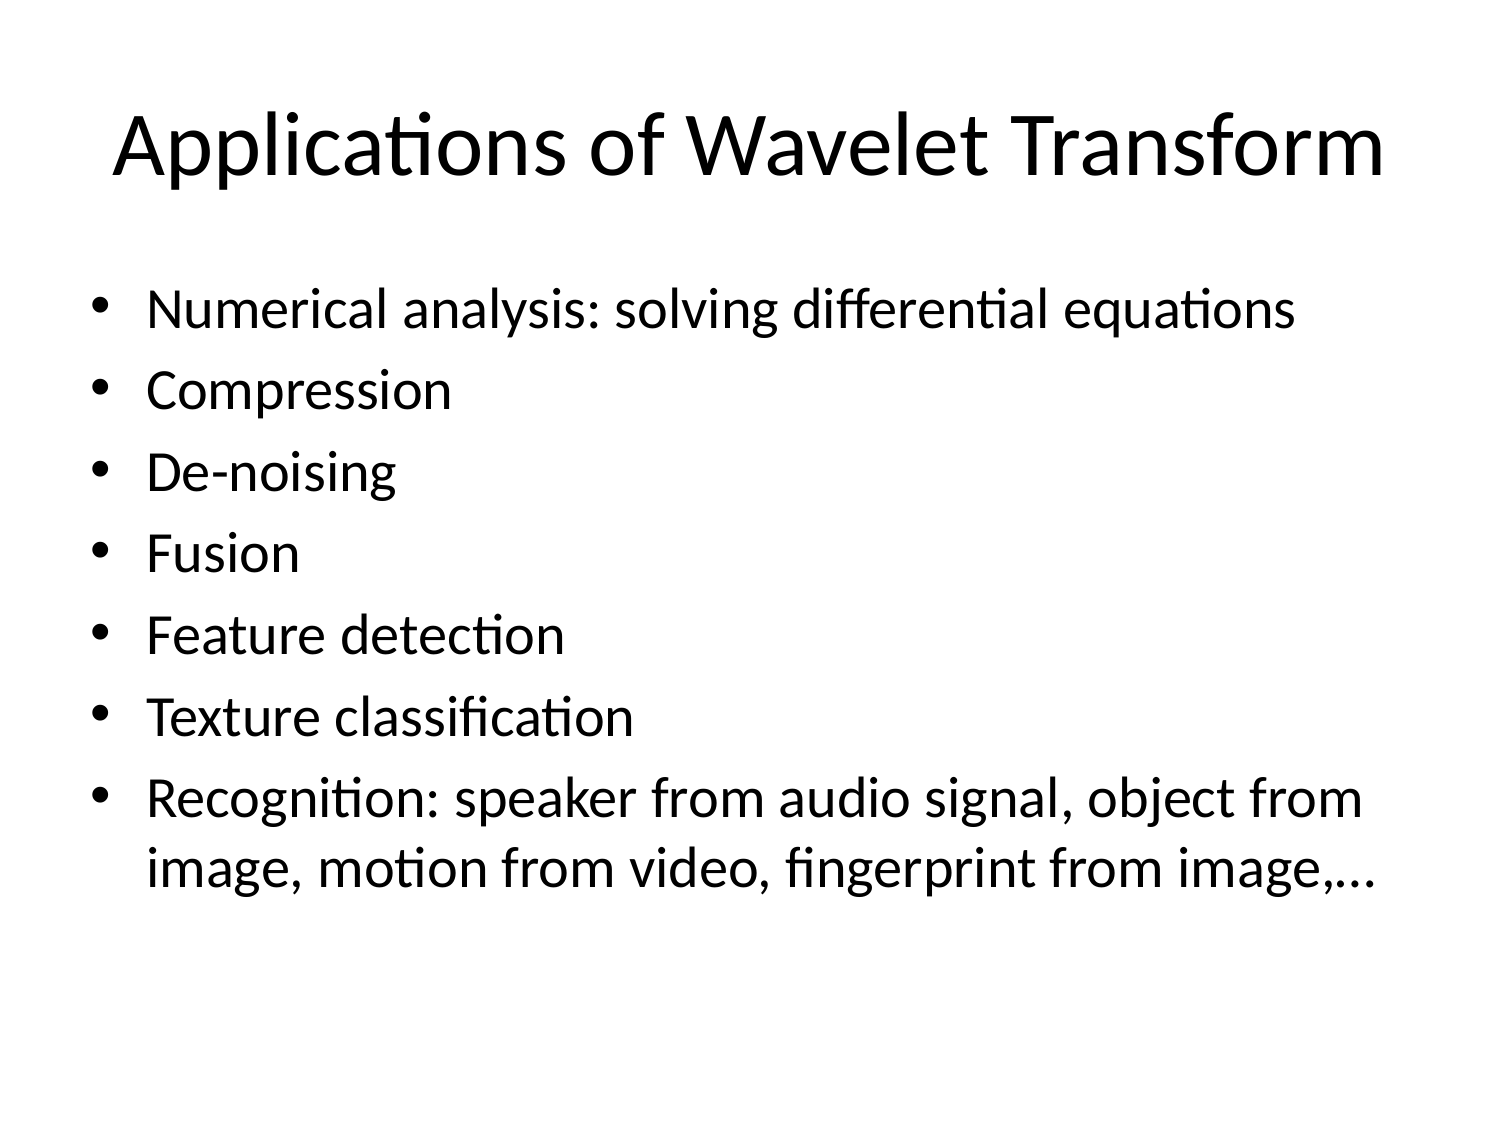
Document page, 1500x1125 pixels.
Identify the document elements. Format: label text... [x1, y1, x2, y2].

title Applications of Wavelet Transform [75, 45, 1425, 233]
list Numerical analysis: solving differential equations Compression De-noising Fusion Feature detection Texture classification Recognition: speaker from audio signal, object from image, motion from video, fingerprint from image,… [75, 262, 1425, 1005]
